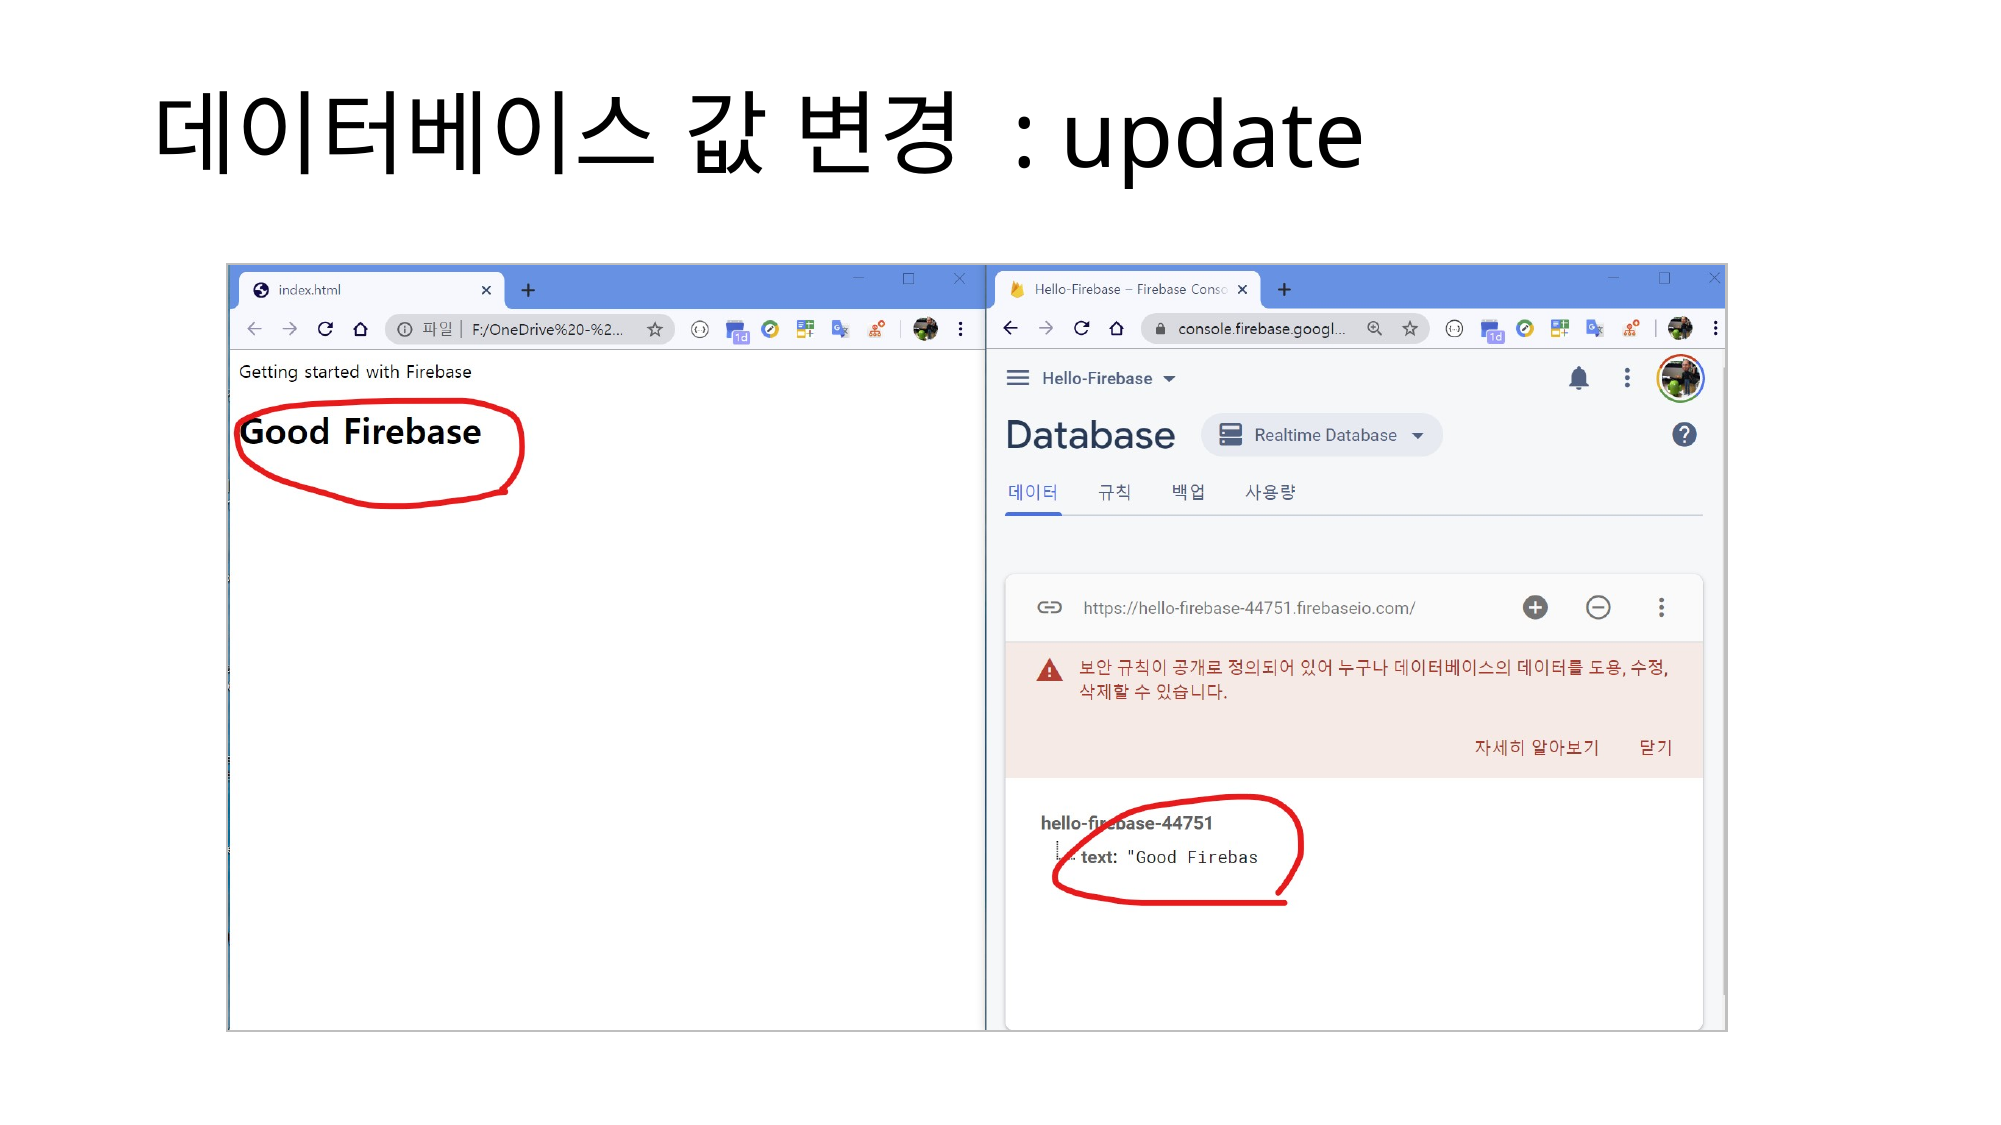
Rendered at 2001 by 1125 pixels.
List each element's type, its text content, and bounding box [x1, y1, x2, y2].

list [227, 264, 1726, 1031]
title 데이터베이스 값 변경 : update [137, 28, 1863, 247]
